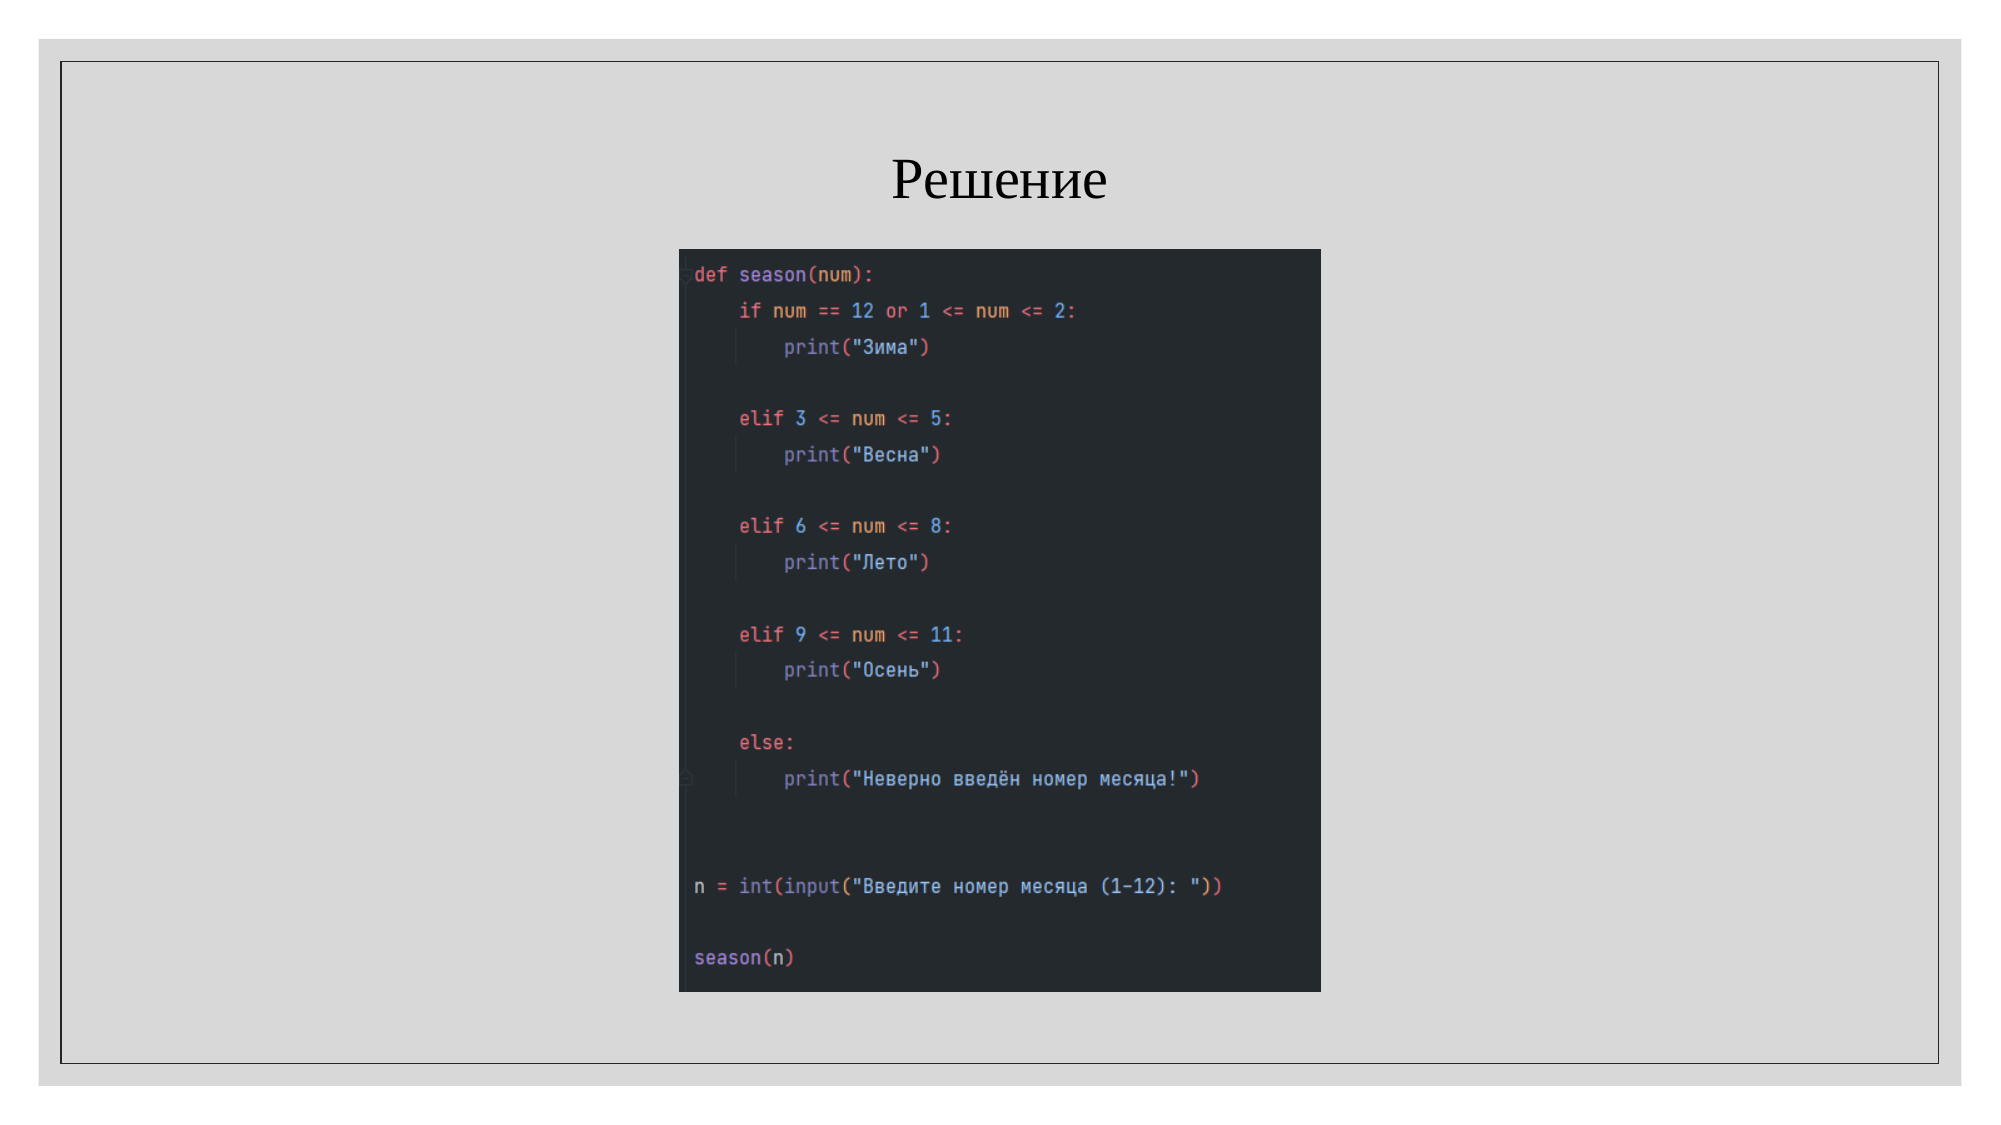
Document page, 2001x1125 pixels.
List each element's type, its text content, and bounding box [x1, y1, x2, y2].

picture [679, 249, 1321, 992]
text_box Решение [72, 132, 1928, 218]
